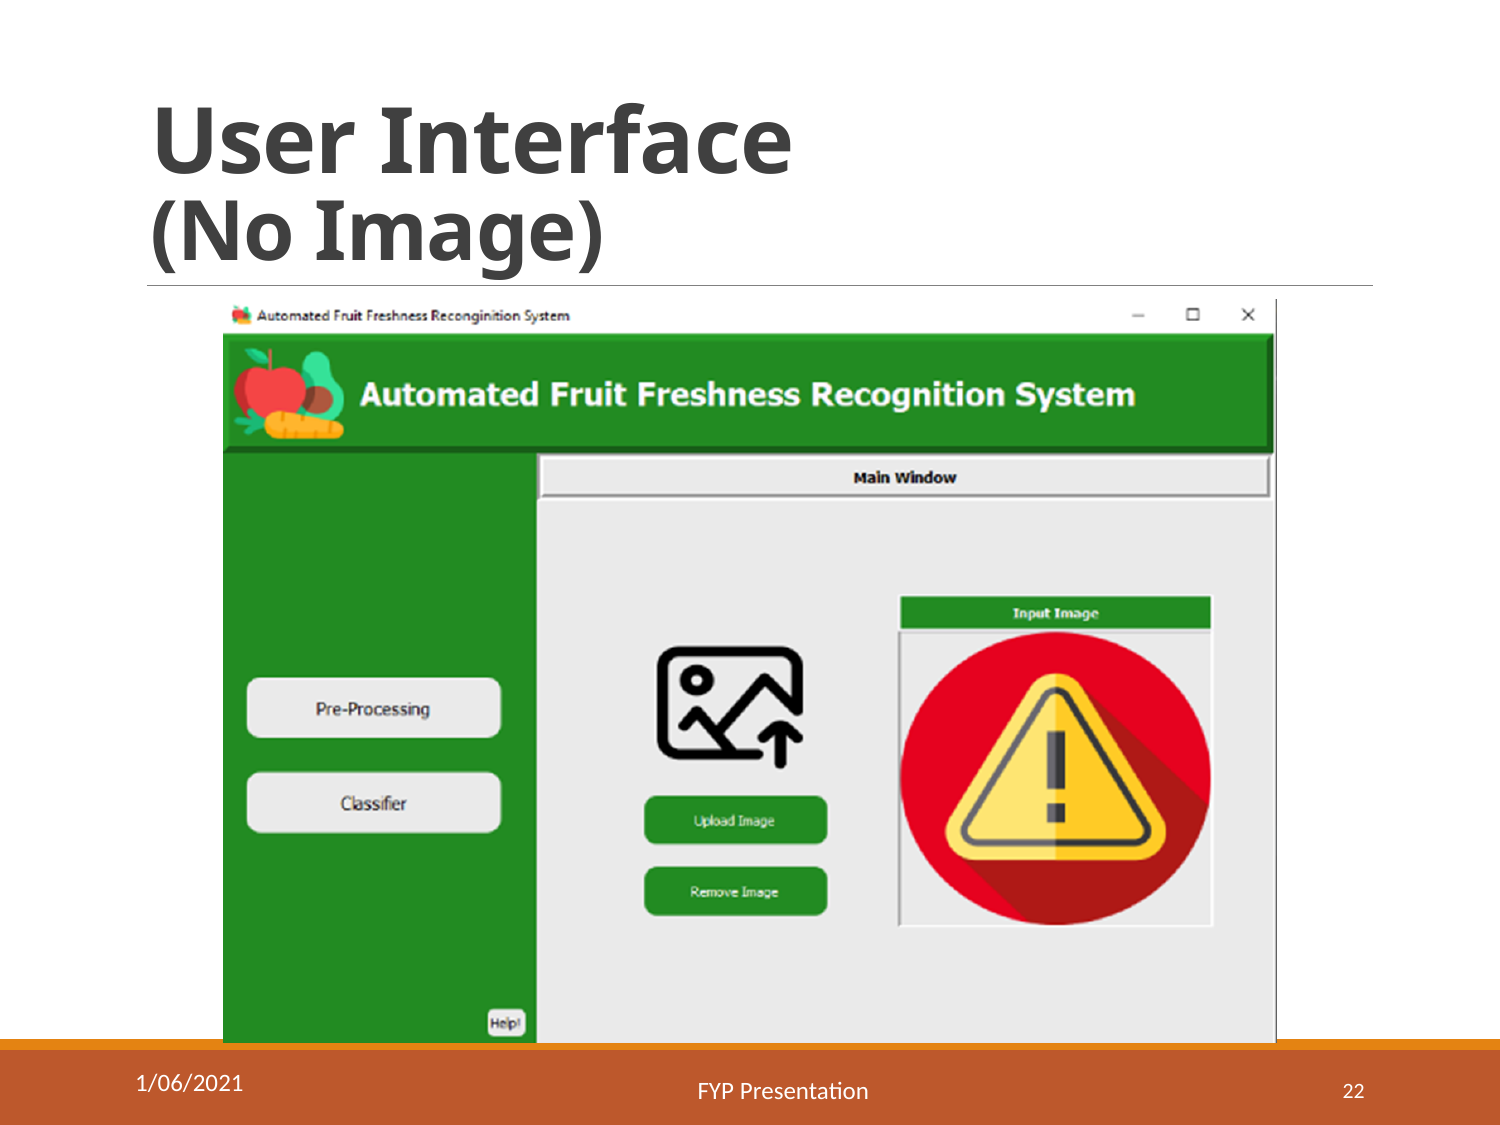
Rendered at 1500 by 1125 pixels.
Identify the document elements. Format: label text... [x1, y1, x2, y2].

slide_number FYP Presentation [634, 1059, 939, 1120]
picture [223, 299, 1277, 1043]
slide_number 22 [1218, 1059, 1380, 1120]
text_box 1/06/2021 [120, 1058, 338, 1104]
title User Interface (No Image) [135, 47, 1373, 285]
